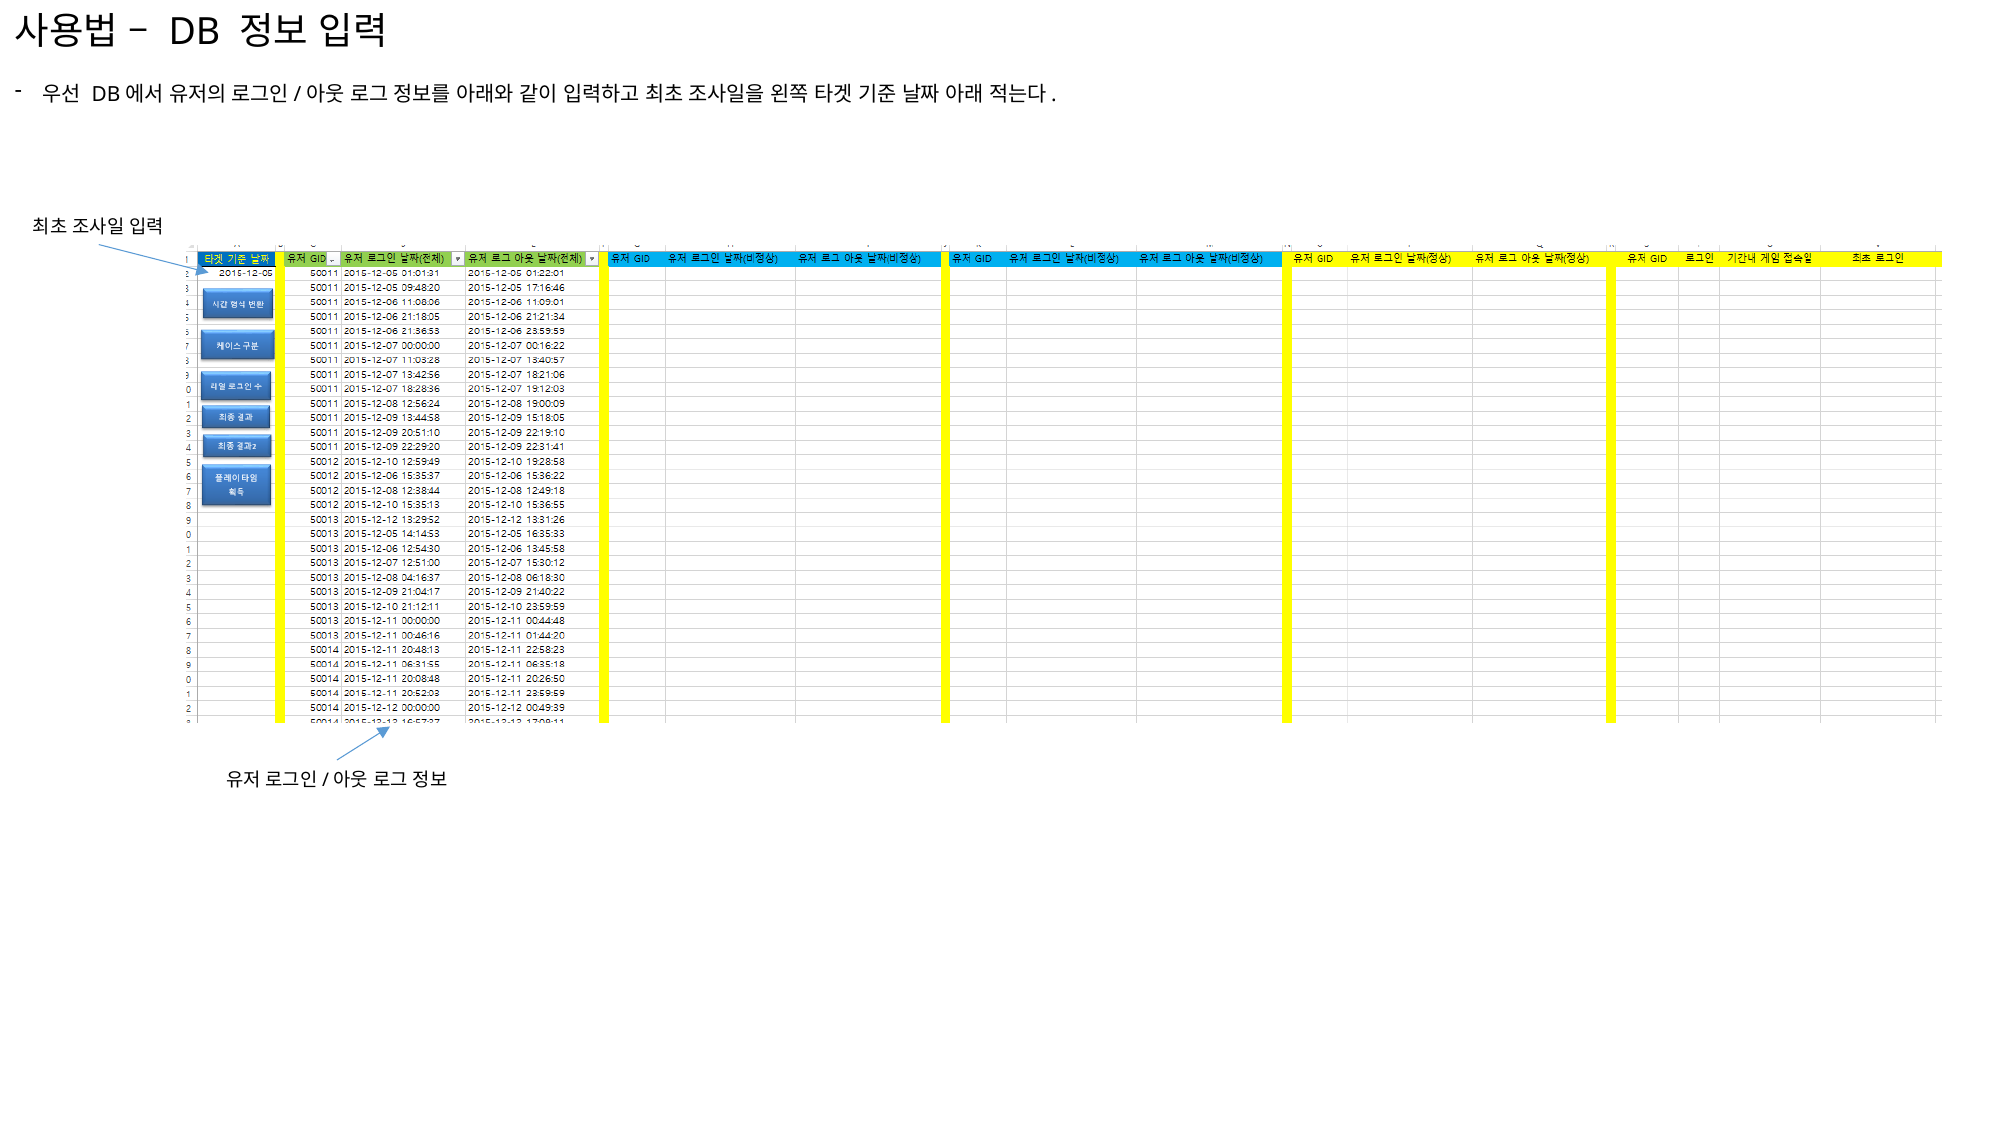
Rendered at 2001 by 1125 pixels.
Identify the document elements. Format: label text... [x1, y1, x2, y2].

text_box 유저 로그인/아웃 로그 정보 [211, 760, 463, 798]
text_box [98, 245, 209, 273]
text_box 최초 조사일 입력 [18, 207, 180, 245]
picture [186, 245, 1942, 723]
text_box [336, 726, 390, 760]
text_box 우선 DB에서 유저의 로그인/아웃 로그 정보를 아래와 같이 입력하고 최초 조사일을 왼쪽 타겟 기준 날짜 아래 적는다. [0, 60, 2000, 113]
text_box 사용법 – DB 정보 입력 [0, 0, 2000, 60]
